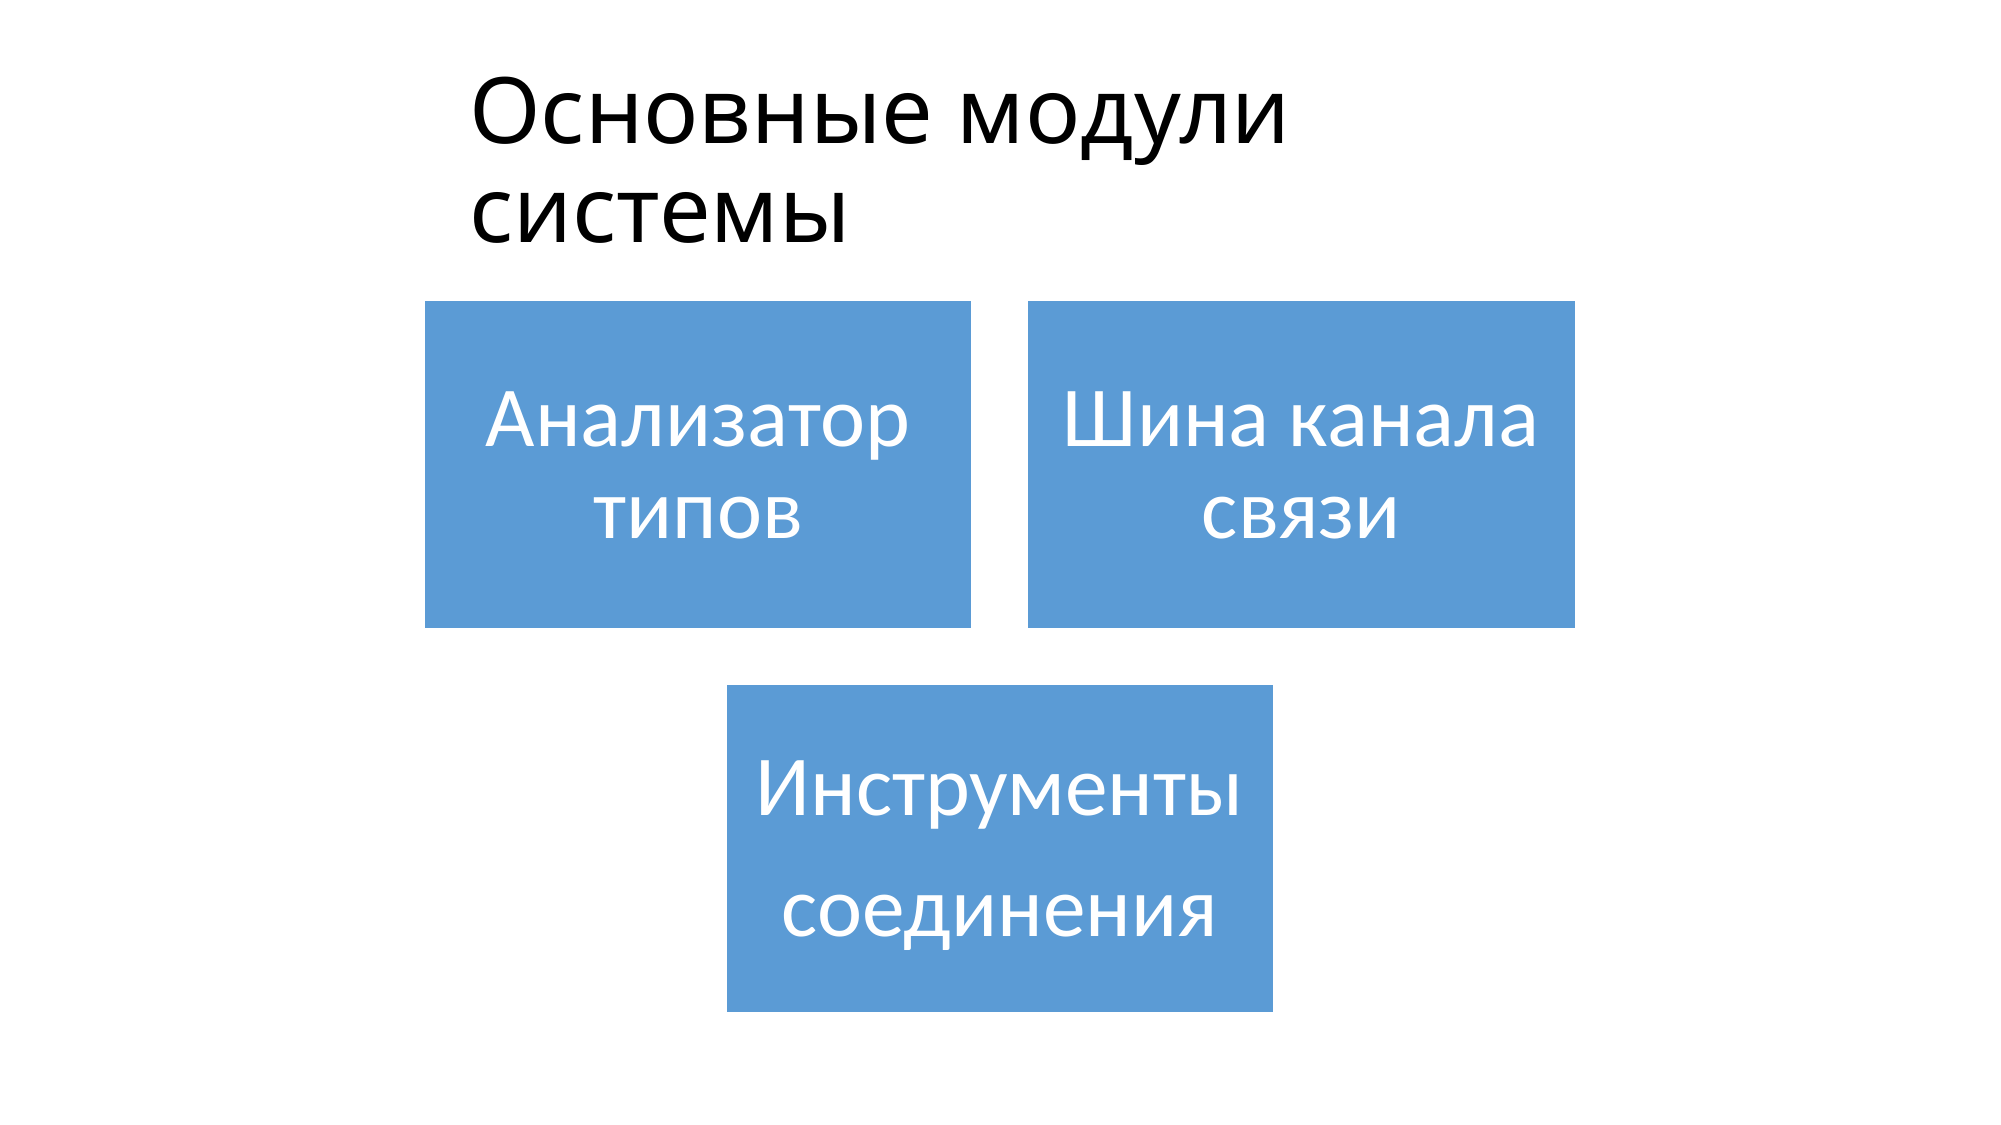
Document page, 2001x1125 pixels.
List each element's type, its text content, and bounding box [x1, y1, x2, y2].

title Основные модули системы [454, 54, 1546, 272]
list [137, 299, 1863, 1014]
